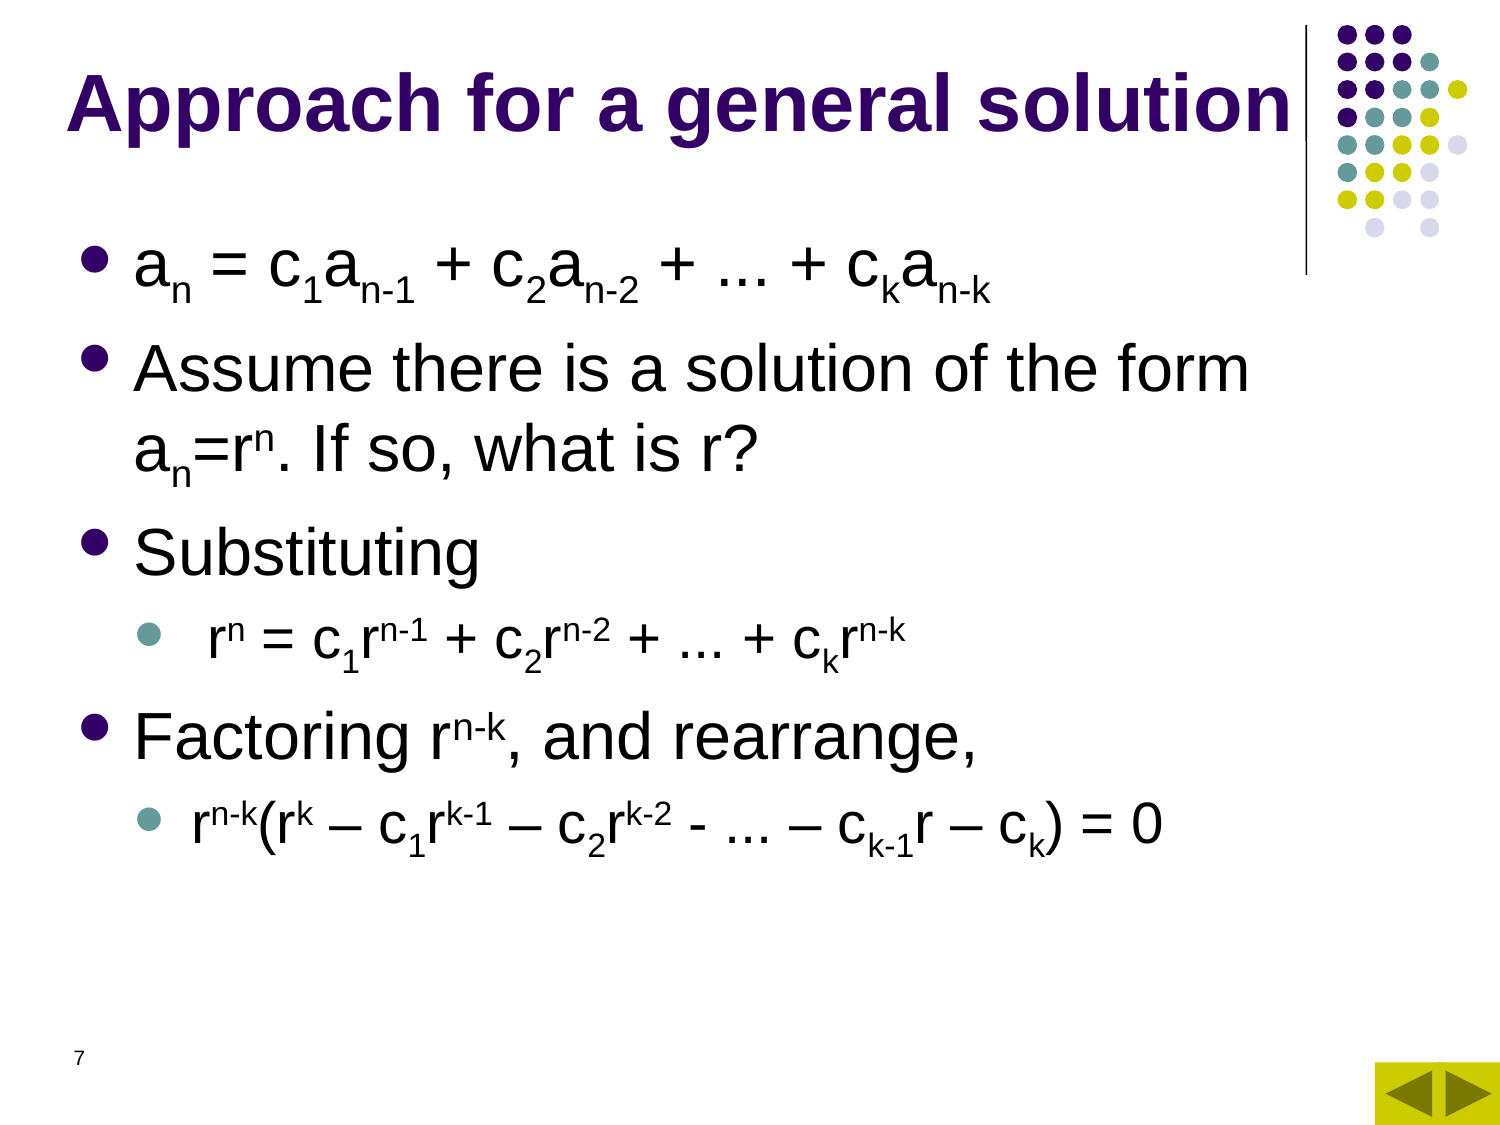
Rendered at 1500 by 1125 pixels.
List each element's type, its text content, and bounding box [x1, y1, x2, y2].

title Approach for a general solution [49, 24, 1363, 156]
slide_number 7 [24, 1037, 101, 1113]
list an = c1an-1 + c2an-2 + ... + ckan-k Assume there is a solution of the form an=rn. If so, what is r? Substituting rn = c1rn-1 + c2rn-2 + ... + ckrn-k Factoring rn-k, and rearrange, rn-k(rk – c1rk-1 – c2rk-2 - ... – ck-1r – ck) = 0 [62, 212, 1413, 937]
